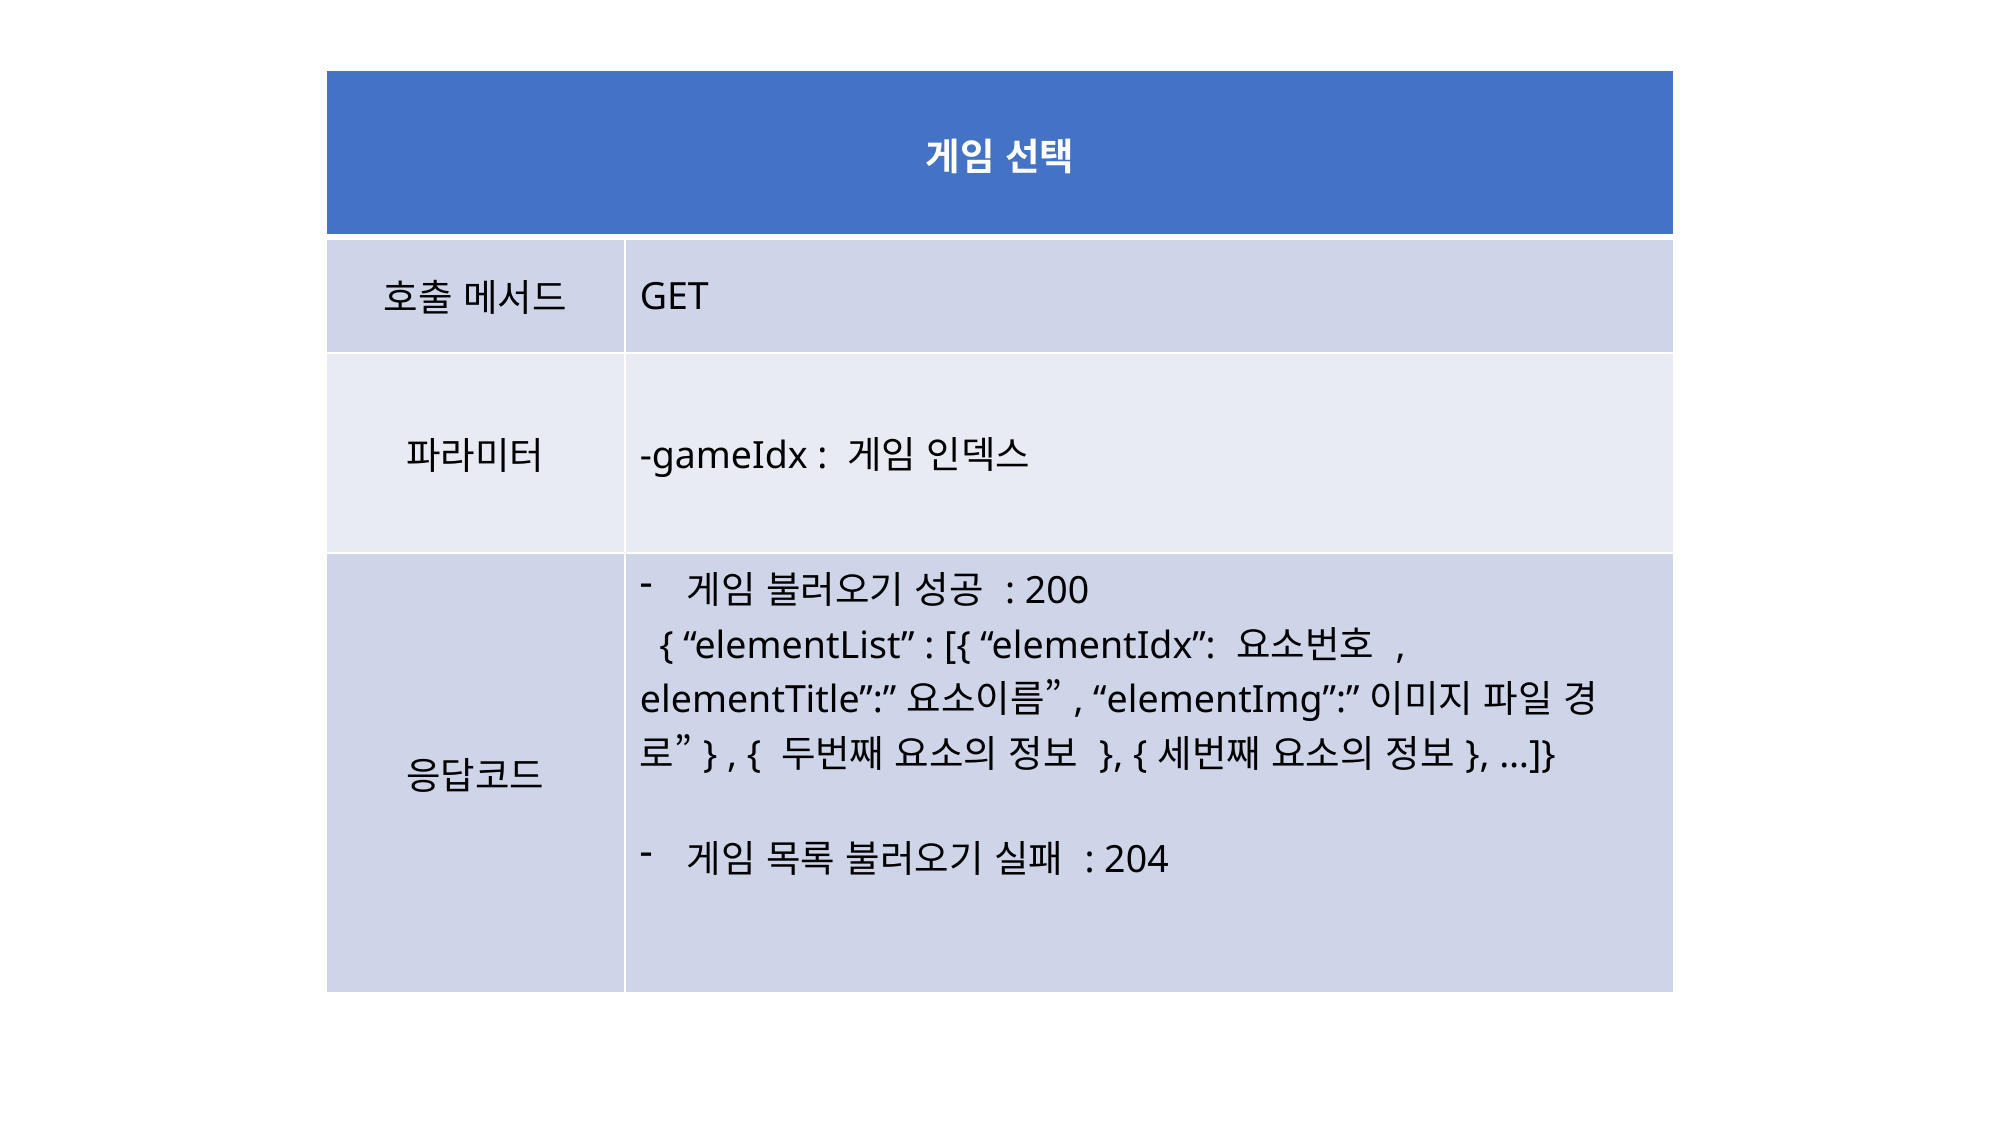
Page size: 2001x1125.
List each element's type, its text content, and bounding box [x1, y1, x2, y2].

table_cell 게임 불러오기 성공 : 200 { “elementList” : [{ “elementIdx”: 요소번호 , elementTitle”:”요소이름”, “elementImg”:”이미지 파일 경로”} , { 두번째 요소의 정보 }, {세번째 요소의 정보}, …]} 게임 목록 불러오기 실패 : 204 [626, 554, 1673, 992]
table_cell 호출 메서드 [327, 240, 624, 352]
table_cell -gameIdx : 게임 인덱스 [626, 354, 1673, 552]
table_header 게임 선택 [327, 71, 1673, 234]
table_cell 응답코드 [327, 554, 624, 992]
table_cell GET [626, 240, 1673, 352]
table_cell 파라미터 [327, 354, 624, 552]
